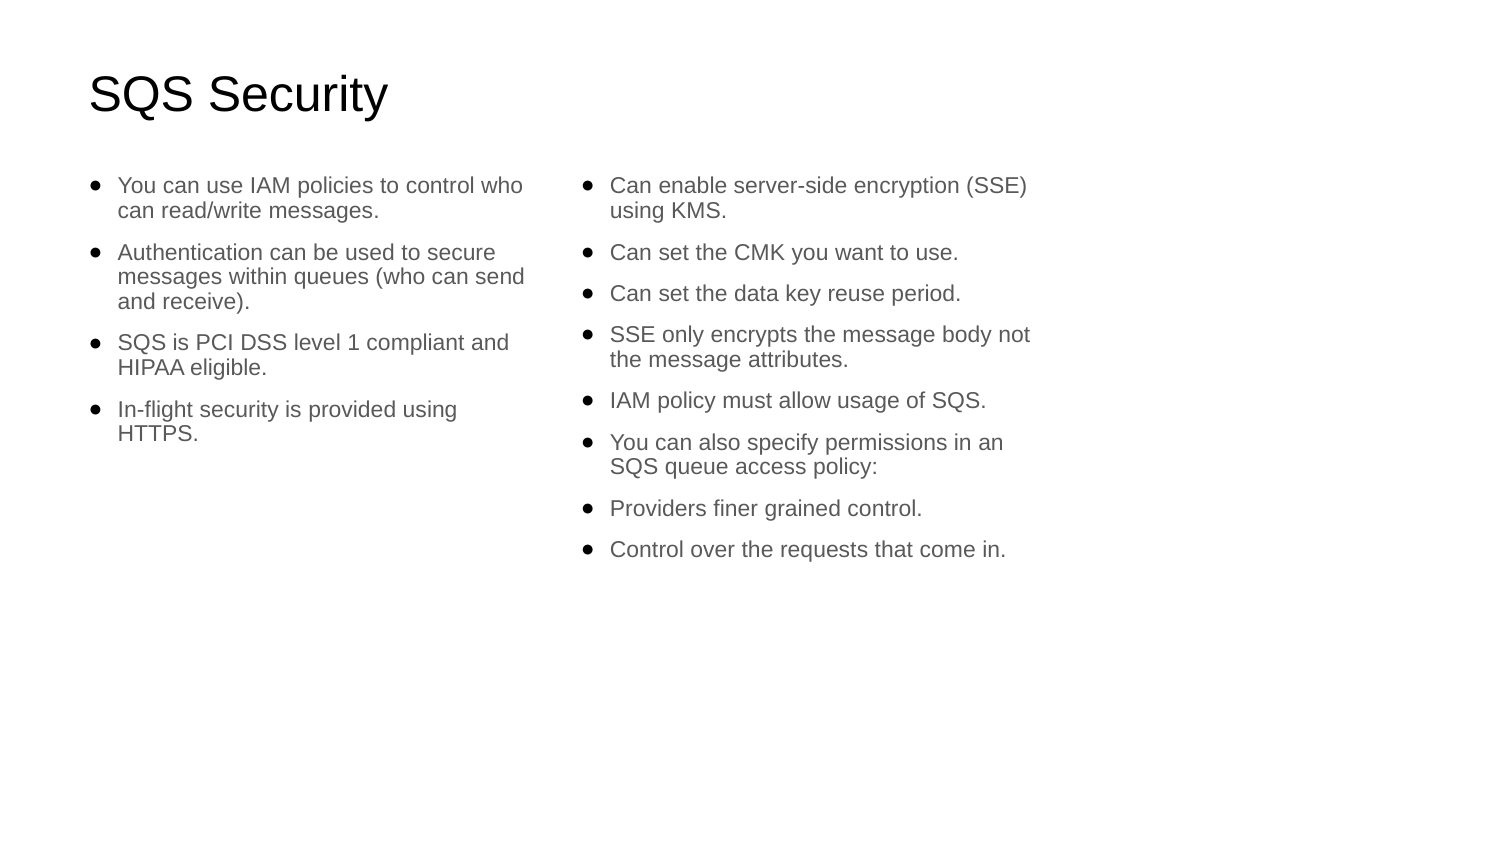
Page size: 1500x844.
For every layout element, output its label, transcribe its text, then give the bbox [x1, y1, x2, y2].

title SQS Security [77, 33, 1048, 157]
list Can enable server-side encryption (SSE) using KMS. Can set the CMK you want to use. Can set the data key reuse period. SSE only encrypts the message body not the message attributes. IAM policy must allow usage of SQS. You can also specify permissions in an SQS queue access policy: Providers finer grained control. Control over the requests that come in. [569, 168, 1048, 570]
list You can use IAM policies to control who can read/write messages. Authentication can be used to secure messages within queues (who can send and receive). SQS is PCI DSS level 1 compliant and HIPAA eligible. In-flight security is provided using HTTPS. [77, 168, 556, 570]
